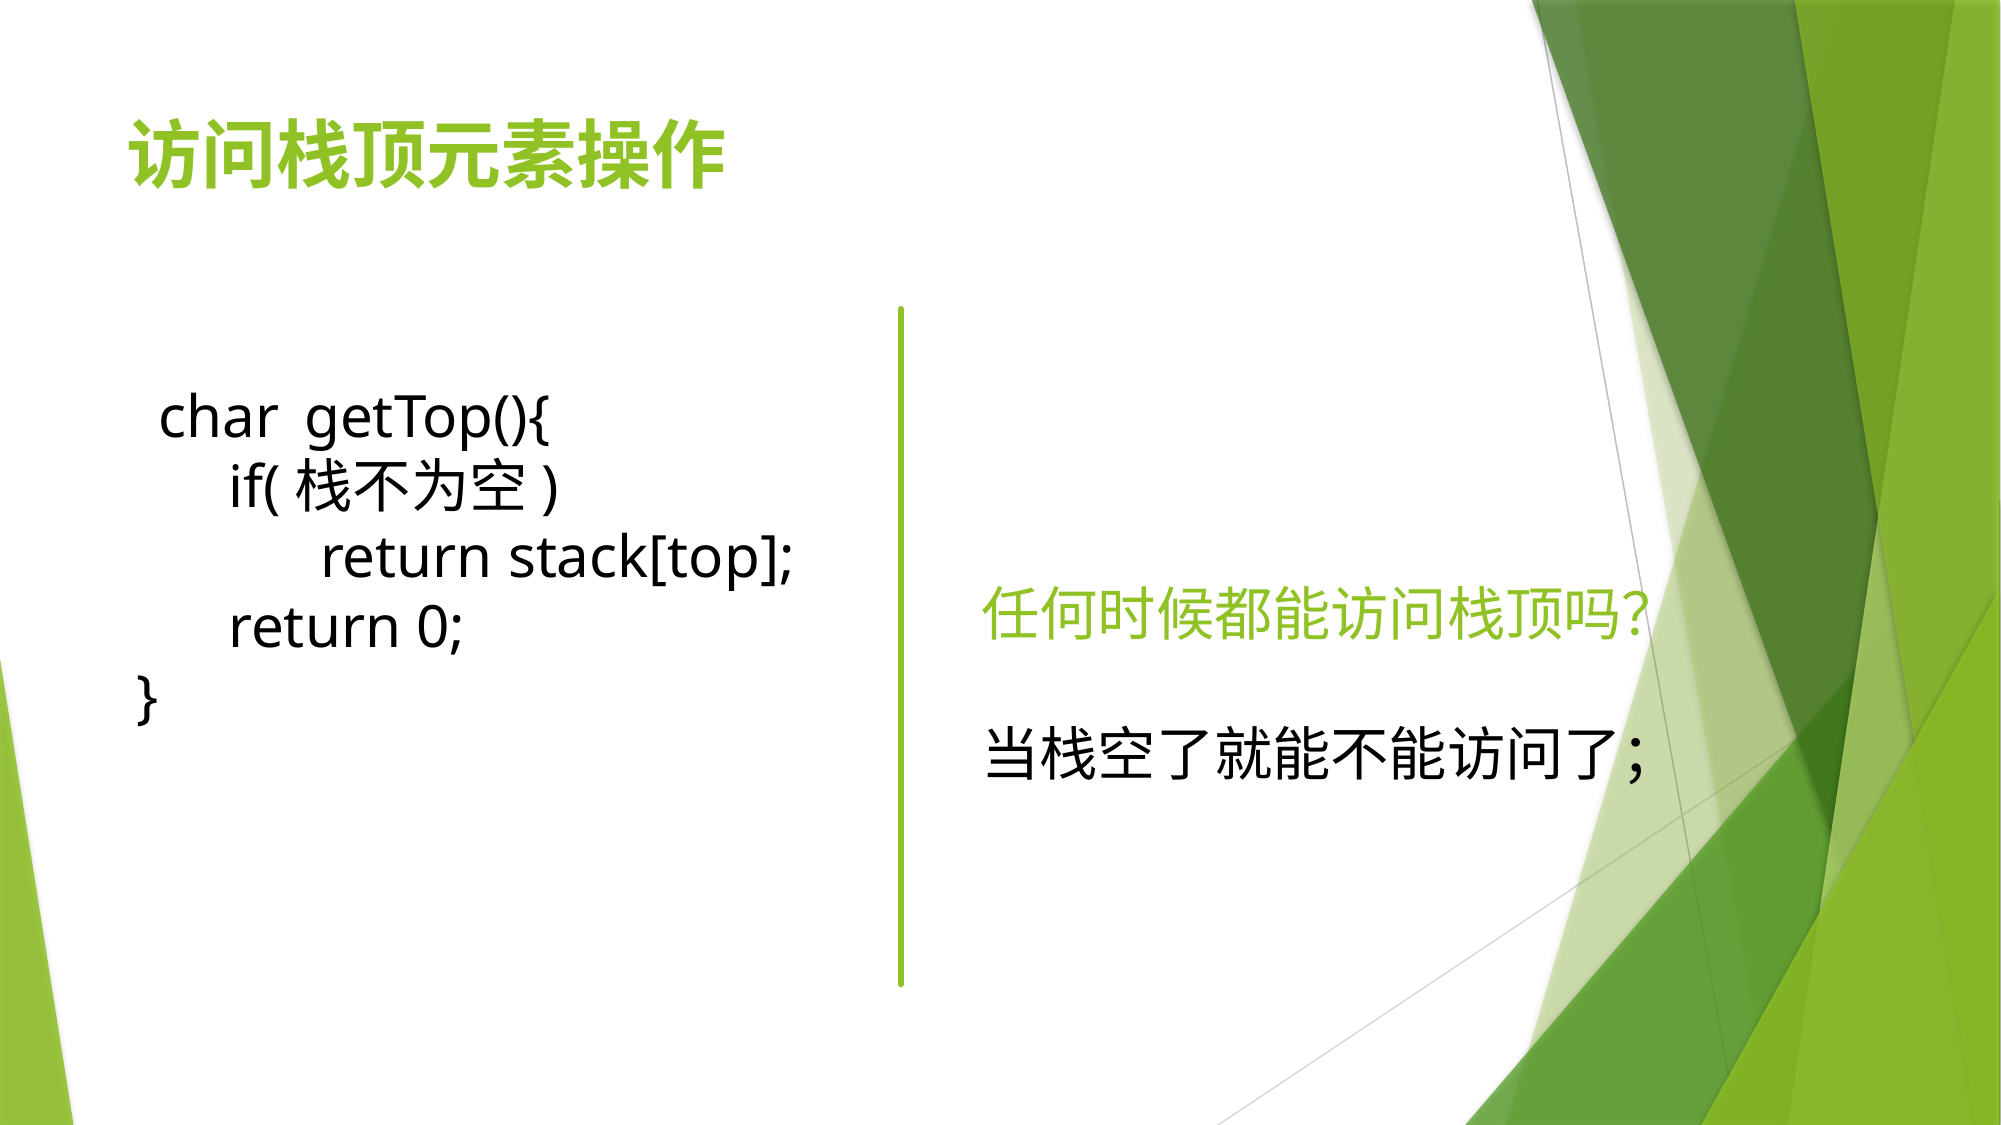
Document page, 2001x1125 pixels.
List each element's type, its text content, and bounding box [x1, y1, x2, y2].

text_box getTop(){ if(栈不为空) return stack[top]; return 0; } [122, 371, 838, 737]
title 访问栈顶元素操作 [111, 99, 1522, 317]
text_box char [143, 371, 309, 457]
text_box 任何时候都能访问栈顶吗？ 当栈空了就能不能访问了； [966, 499, 1810, 1075]
